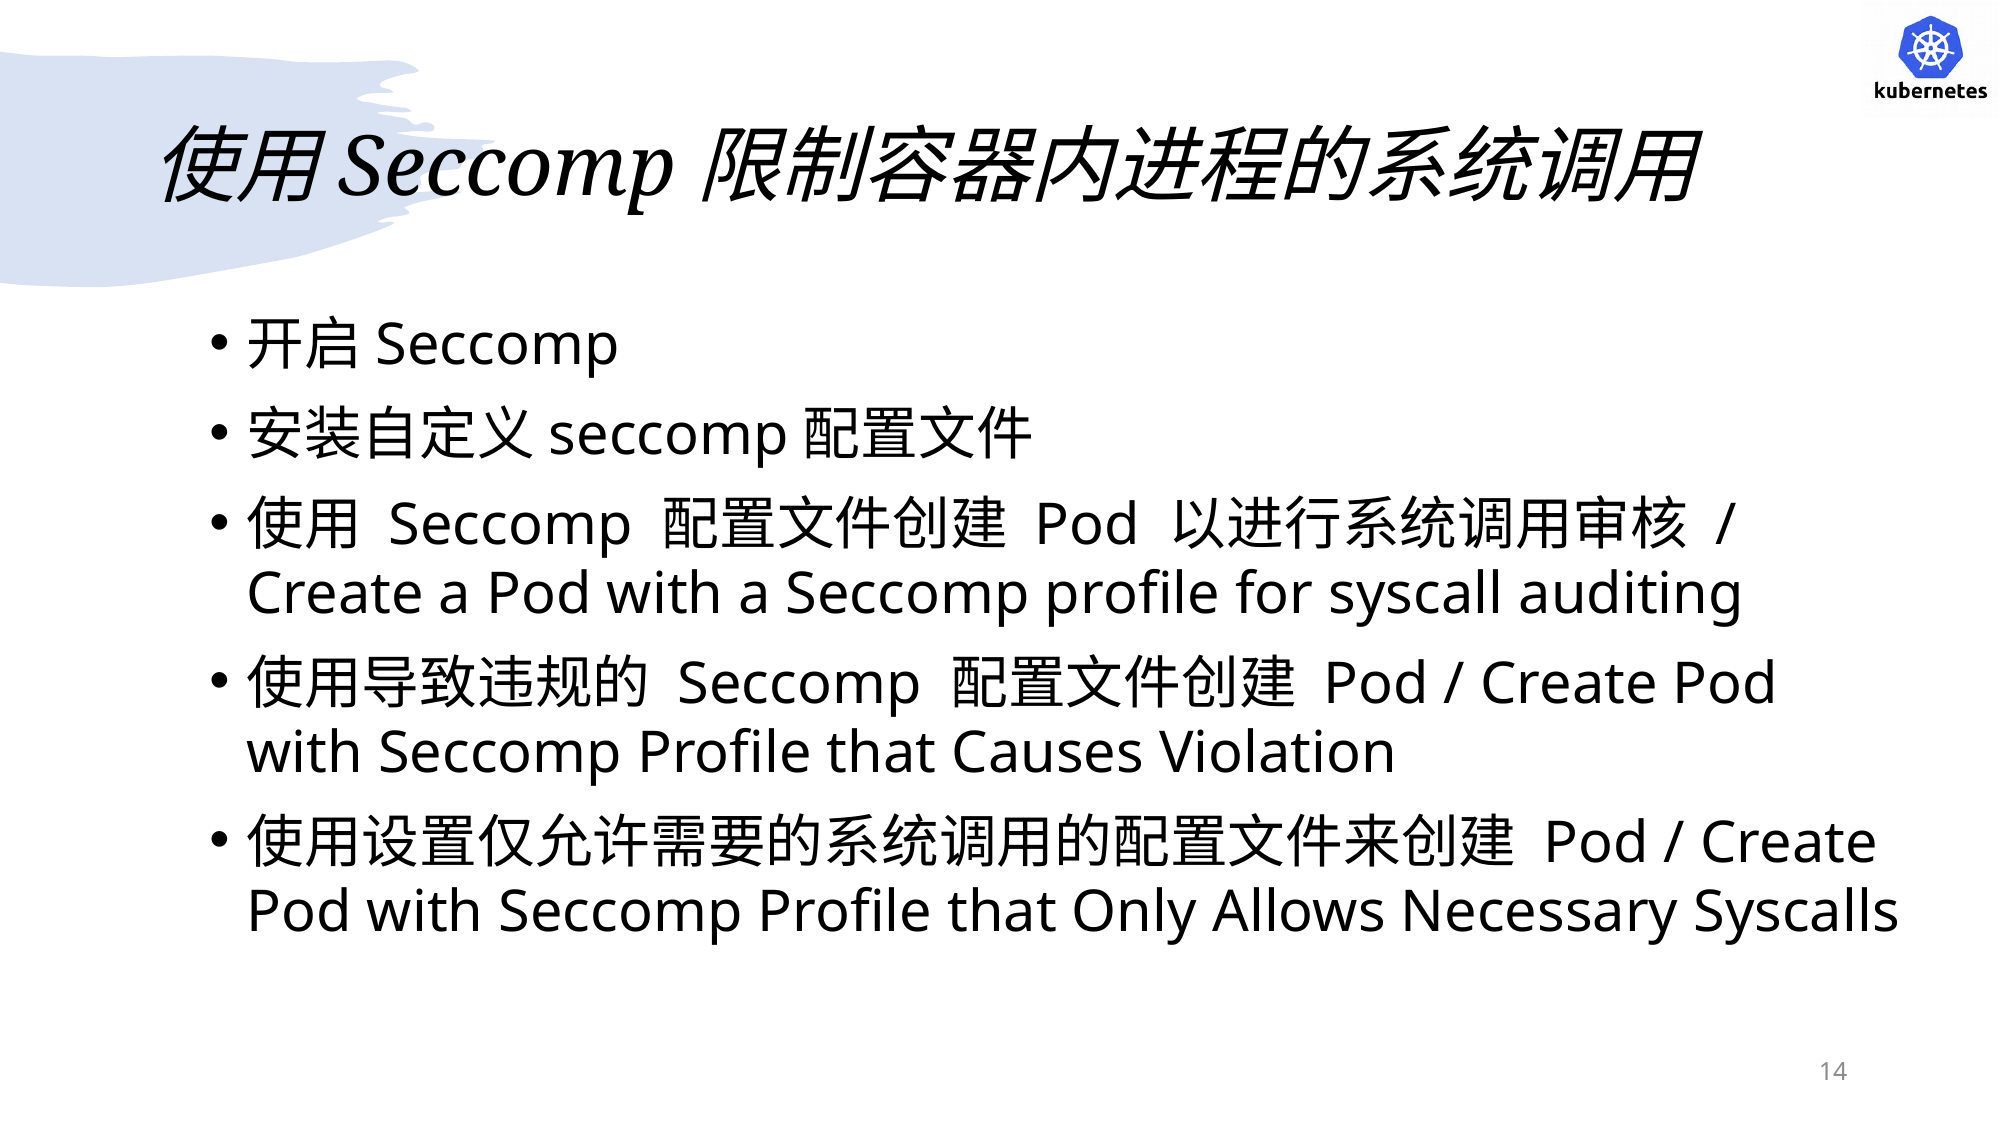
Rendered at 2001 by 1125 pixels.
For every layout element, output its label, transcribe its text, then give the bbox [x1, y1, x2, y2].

slide_number 14 [1412, 1042, 1863, 1103]
list 开启Seccomp 安装自定义seccomp配置文件 使用 Seccomp 配置文件创建 Pod 以进行系统调用审核 / Create a Pod with a Seccomp profile for syscall auditing 使用导致违规的 Seccomp 配置文件创建 Pod / Create Pod with Seccomp Profile that Causes Violation 使用设置仅允许需要的系统调用的配置文件来创建 Pod / Create Pod with Seccomp Profile that Only Allows Necessary Syscalls [194, 299, 1920, 983]
picture [1862, 1, 1999, 118]
title 使用Seccomp限制容器内进程的系统调用 [137, 59, 1863, 278]
